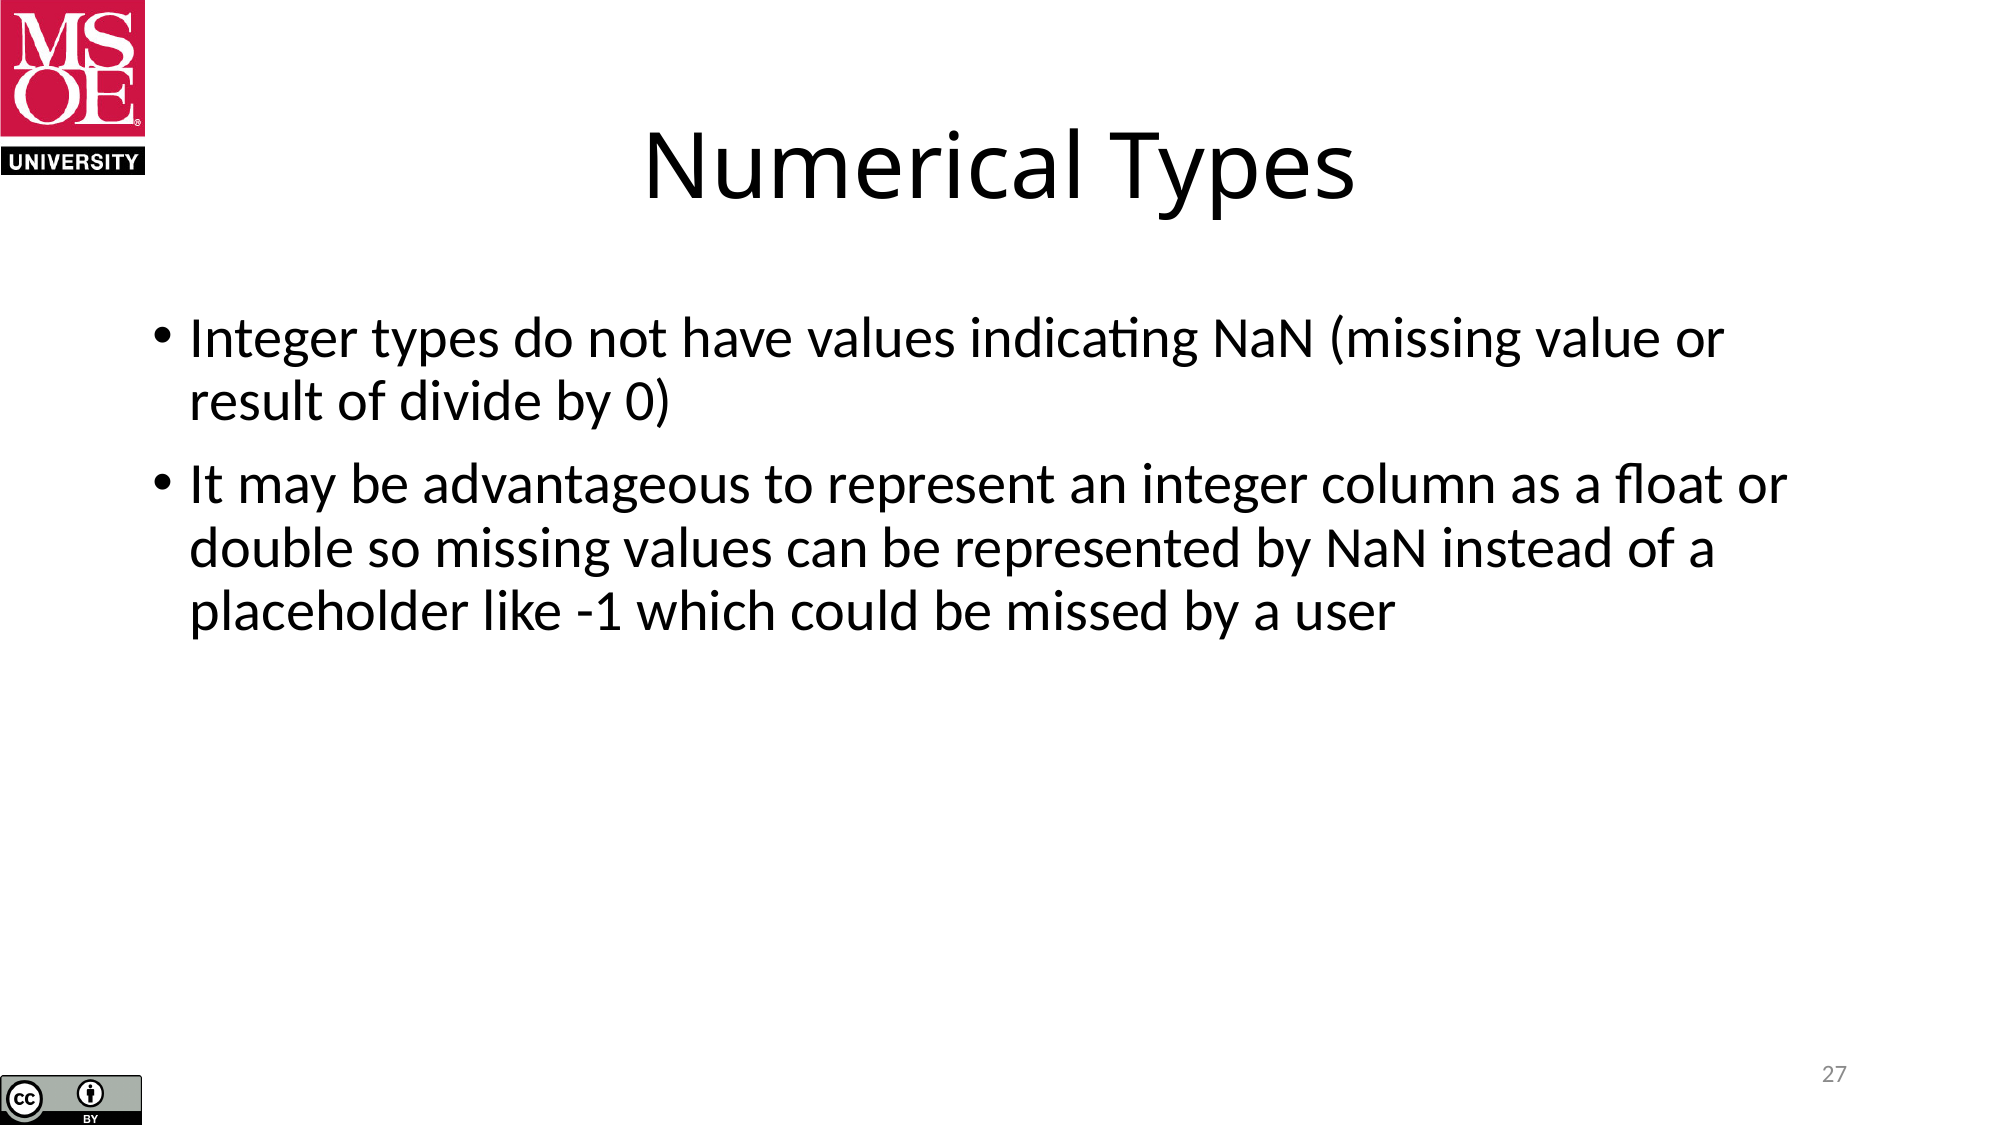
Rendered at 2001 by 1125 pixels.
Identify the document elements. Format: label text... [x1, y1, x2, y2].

picture [0, 0, 145, 175]
picture [0, 1075, 142, 1125]
title Numerical Types [137, 59, 1863, 278]
slide_number 27 [1412, 1042, 1863, 1103]
list Integer types do not have values indicating NaN (missing value or result of divide by 0) It may be advantageous to represent an integer column as a float or double so missing values can be represented by NaN instead of a placeholder like -1 which could be missed by a user [137, 299, 1863, 1014]
